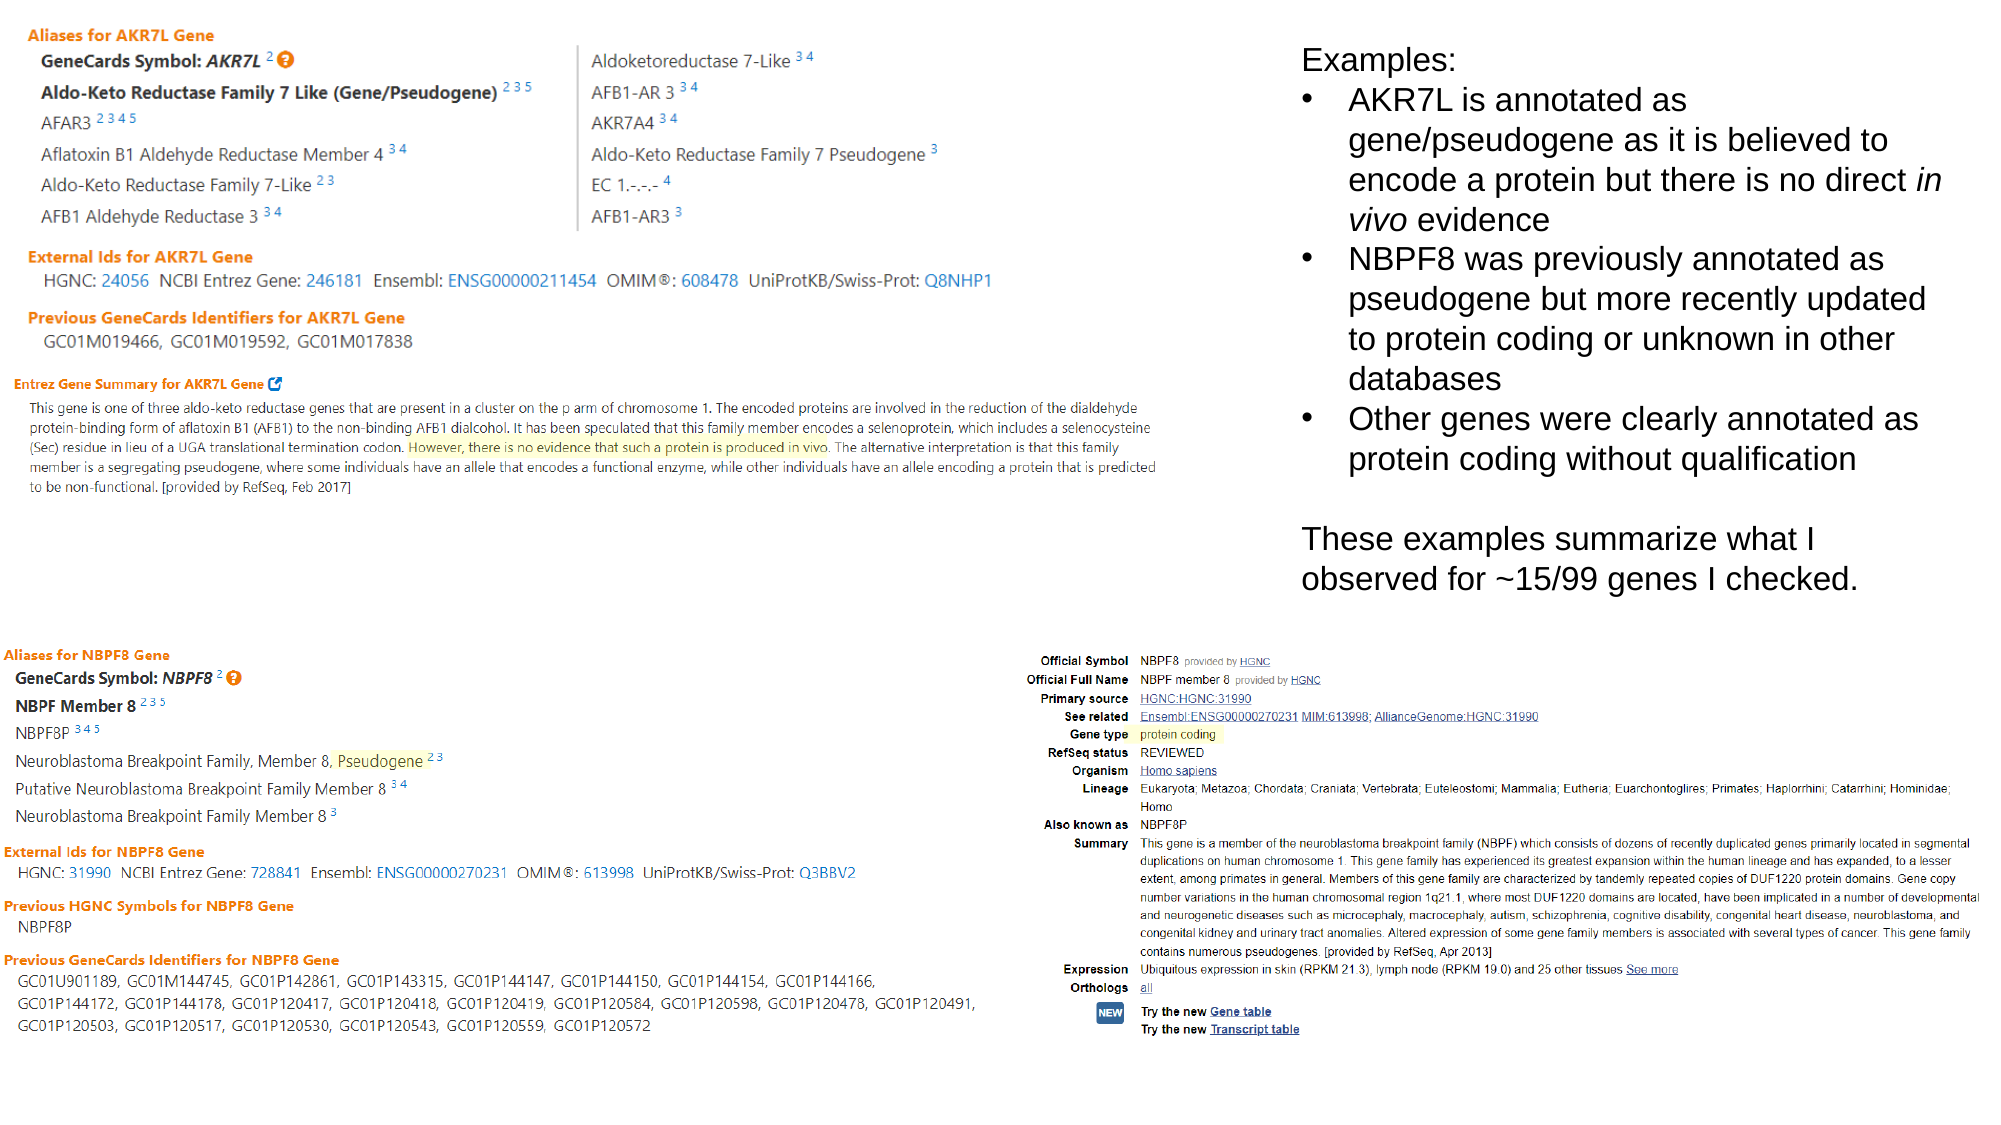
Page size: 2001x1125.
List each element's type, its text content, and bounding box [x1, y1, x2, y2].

text_box Examples: AKR7L is annotated as gene/pseudogene as it is believed to encode a protein but there is no direct in vivo evidence NBPF8 was previously annotated as pseudogene but more recently updated to protein coding or unknown in other databases Other genes were clearly annotated as protein coding without qualification These examples summarize what I observed for ~15/99 genes I checked. [1286, 30, 1966, 605]
picture [22, 18, 1001, 356]
picture [9, 373, 1159, 498]
picture [1008, 644, 1984, 1042]
picture [0, 644, 981, 1042]
